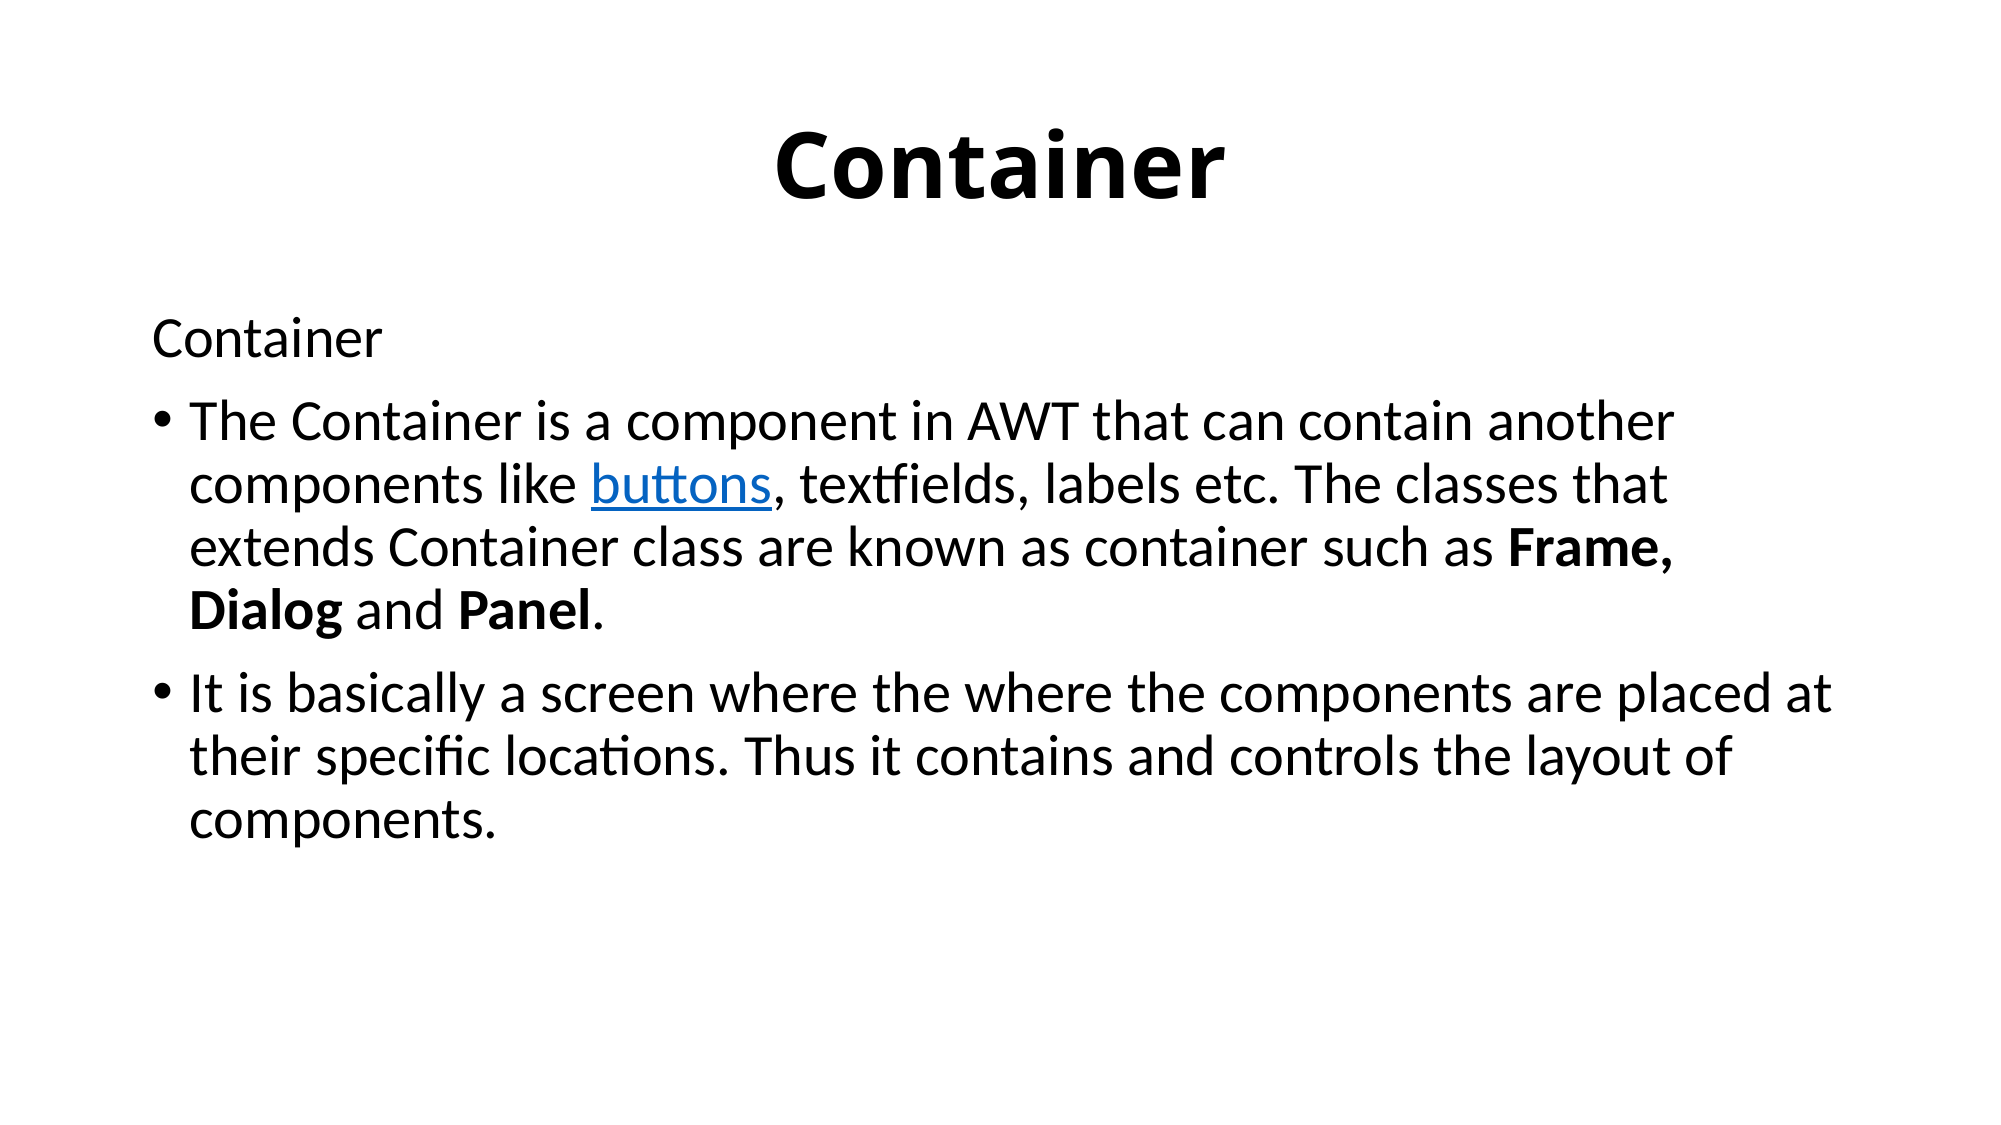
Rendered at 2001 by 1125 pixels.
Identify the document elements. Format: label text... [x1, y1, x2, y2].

list Container The Container is a component in AWT that can contain another components like buttons, textfields, labels etc. The classes that extends Container class are known as container such as Frame, Dialog and Panel. It is basically a screen where the where the components are placed at their specific locations. Thus it contains and controls the layout of components. [137, 299, 1863, 1014]
title Container [137, 59, 1863, 278]
